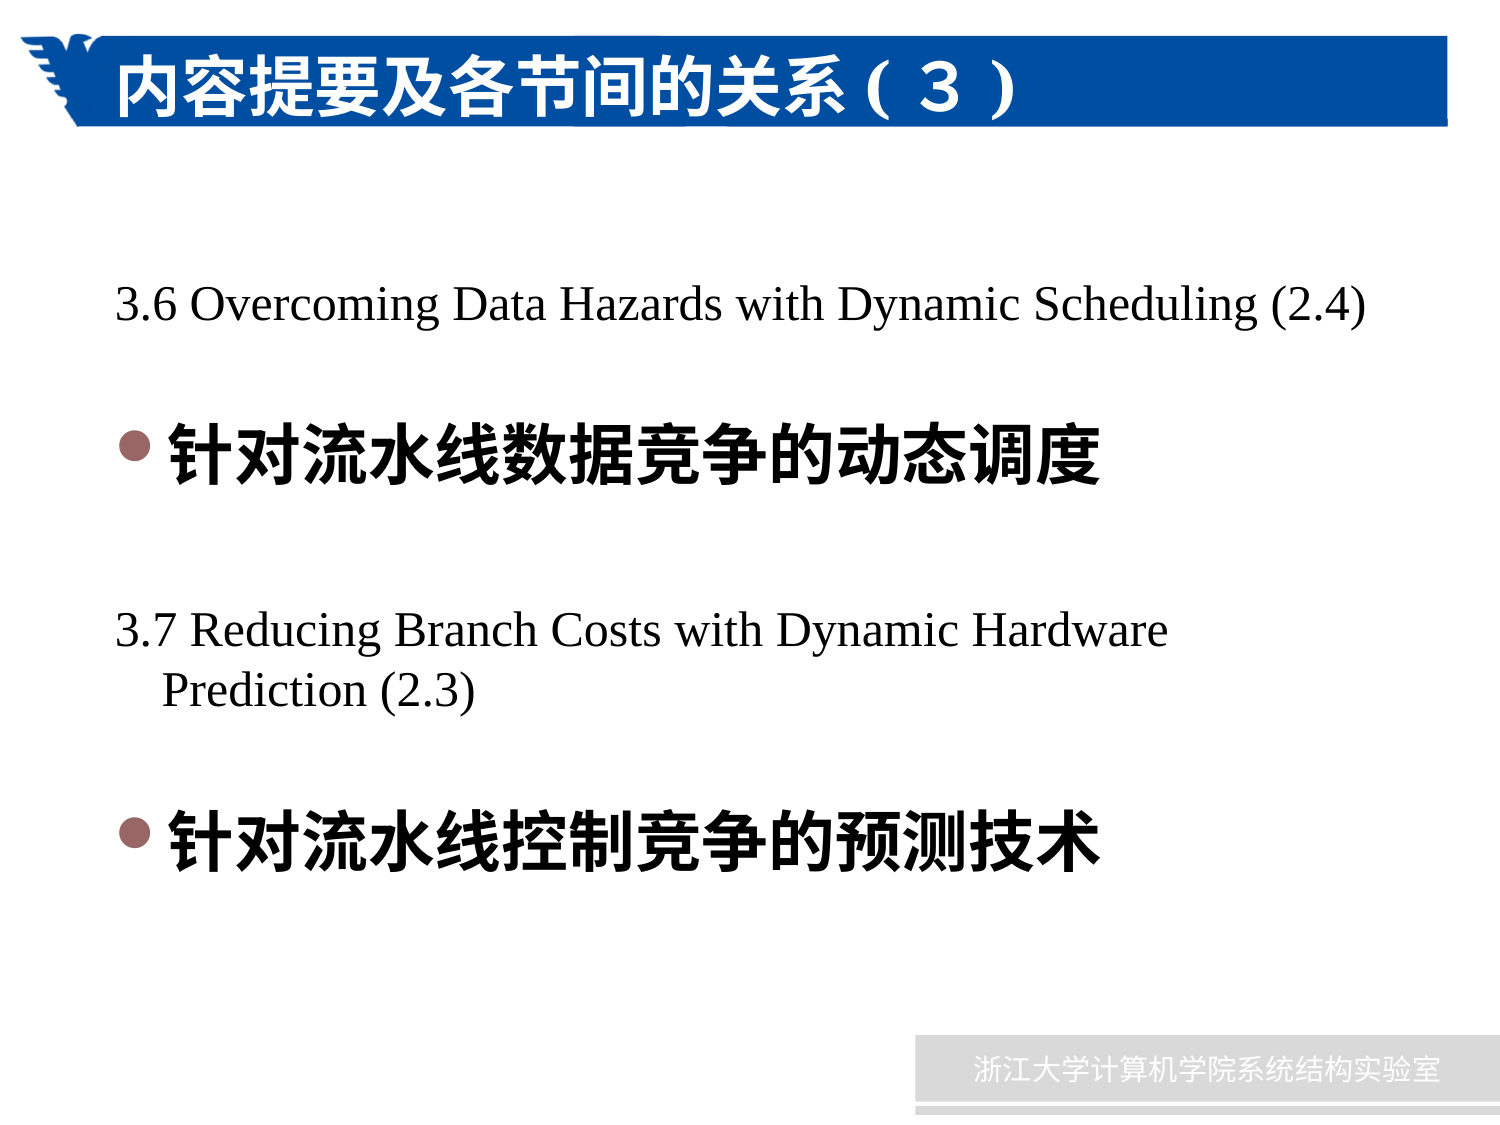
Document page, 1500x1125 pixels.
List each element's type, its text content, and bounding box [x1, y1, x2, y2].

picture [5, 19, 148, 127]
list 3.6 Overcoming Data Hazards with Dynamic Scheduling (2.4) 针对流水线数据竞争的动态调度 3.7 Reducing Branch Costs with Dynamic Hardware Prediction (2.3) 针对流水线控制竞争的预测技术 [99, 262, 1400, 988]
title 内容提要及各节间的关系(３) [99, 37, 1347, 188]
